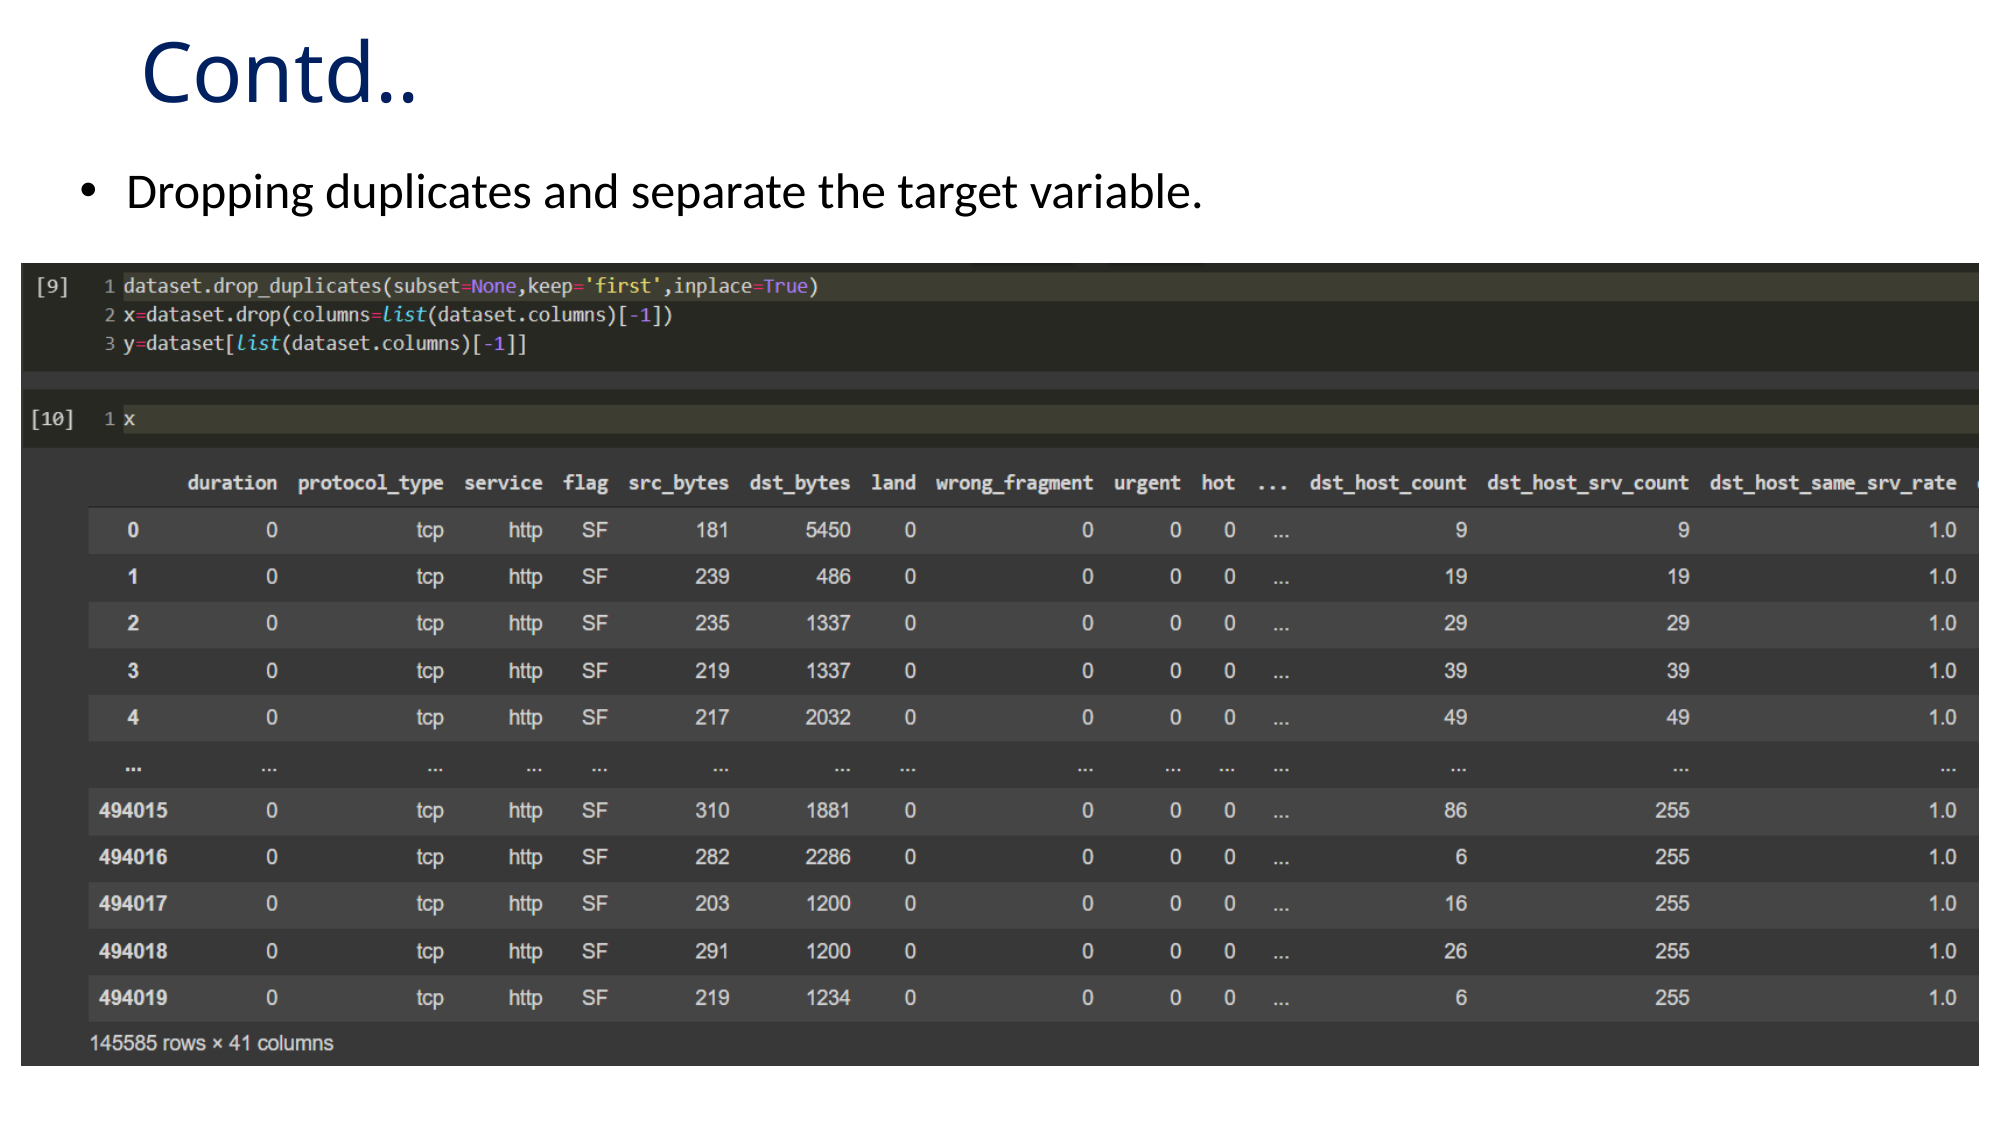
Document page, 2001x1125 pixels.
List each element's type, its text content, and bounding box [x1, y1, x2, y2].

text_box Dropping duplicates and separate the target variable. [64, 151, 1851, 227]
picture [21, 263, 1979, 1066]
text_box Contd.. [125, 0, 1851, 151]
